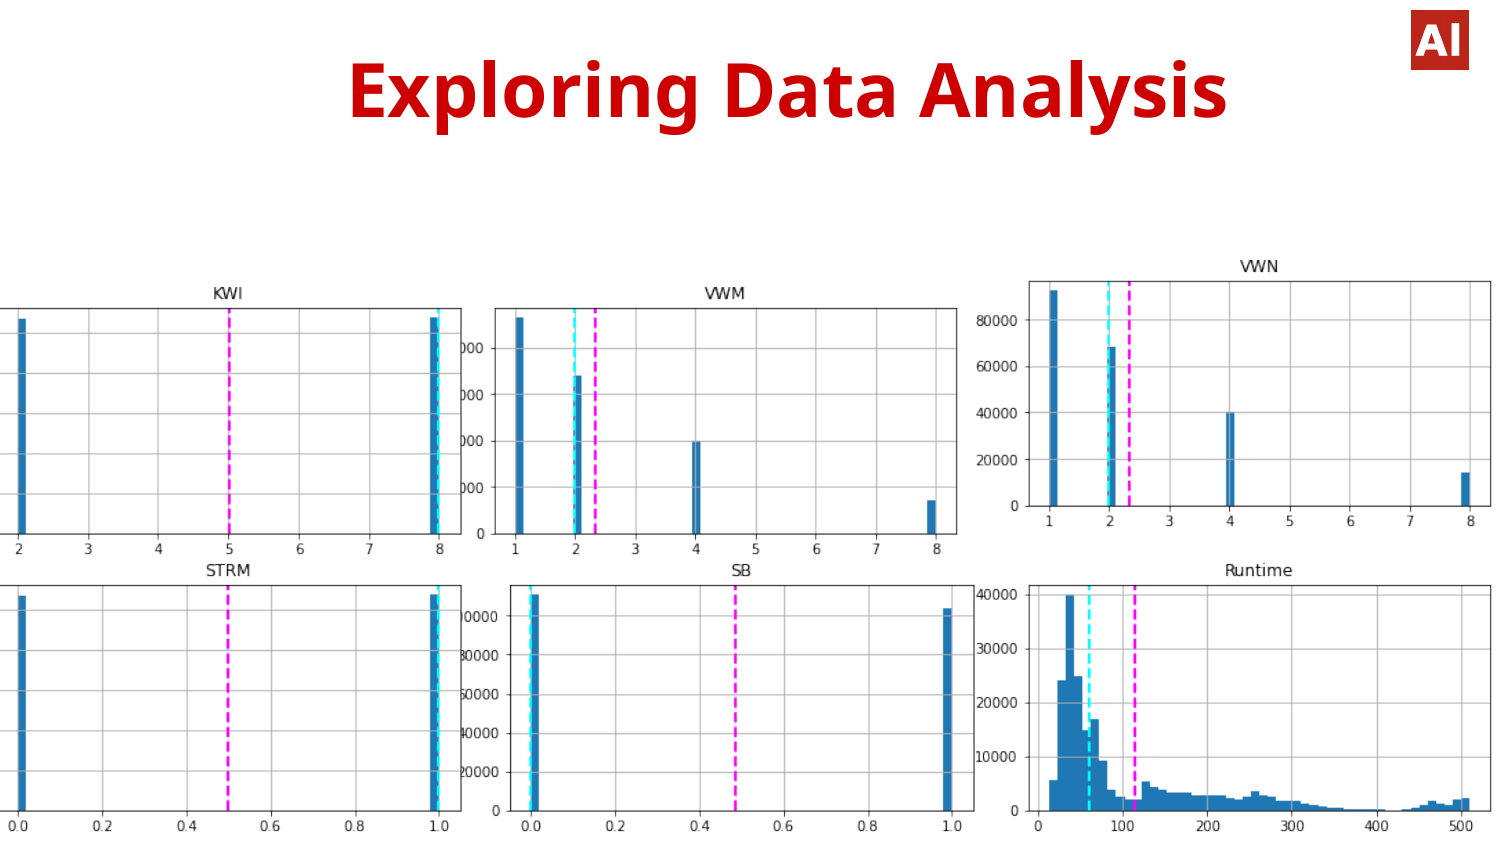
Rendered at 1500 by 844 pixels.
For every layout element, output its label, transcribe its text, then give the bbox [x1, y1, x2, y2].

picture [0, 248, 1500, 844]
title Exploring Data Analysis [51, 122, 1449, 275]
picture [1411, 10, 1469, 70]
